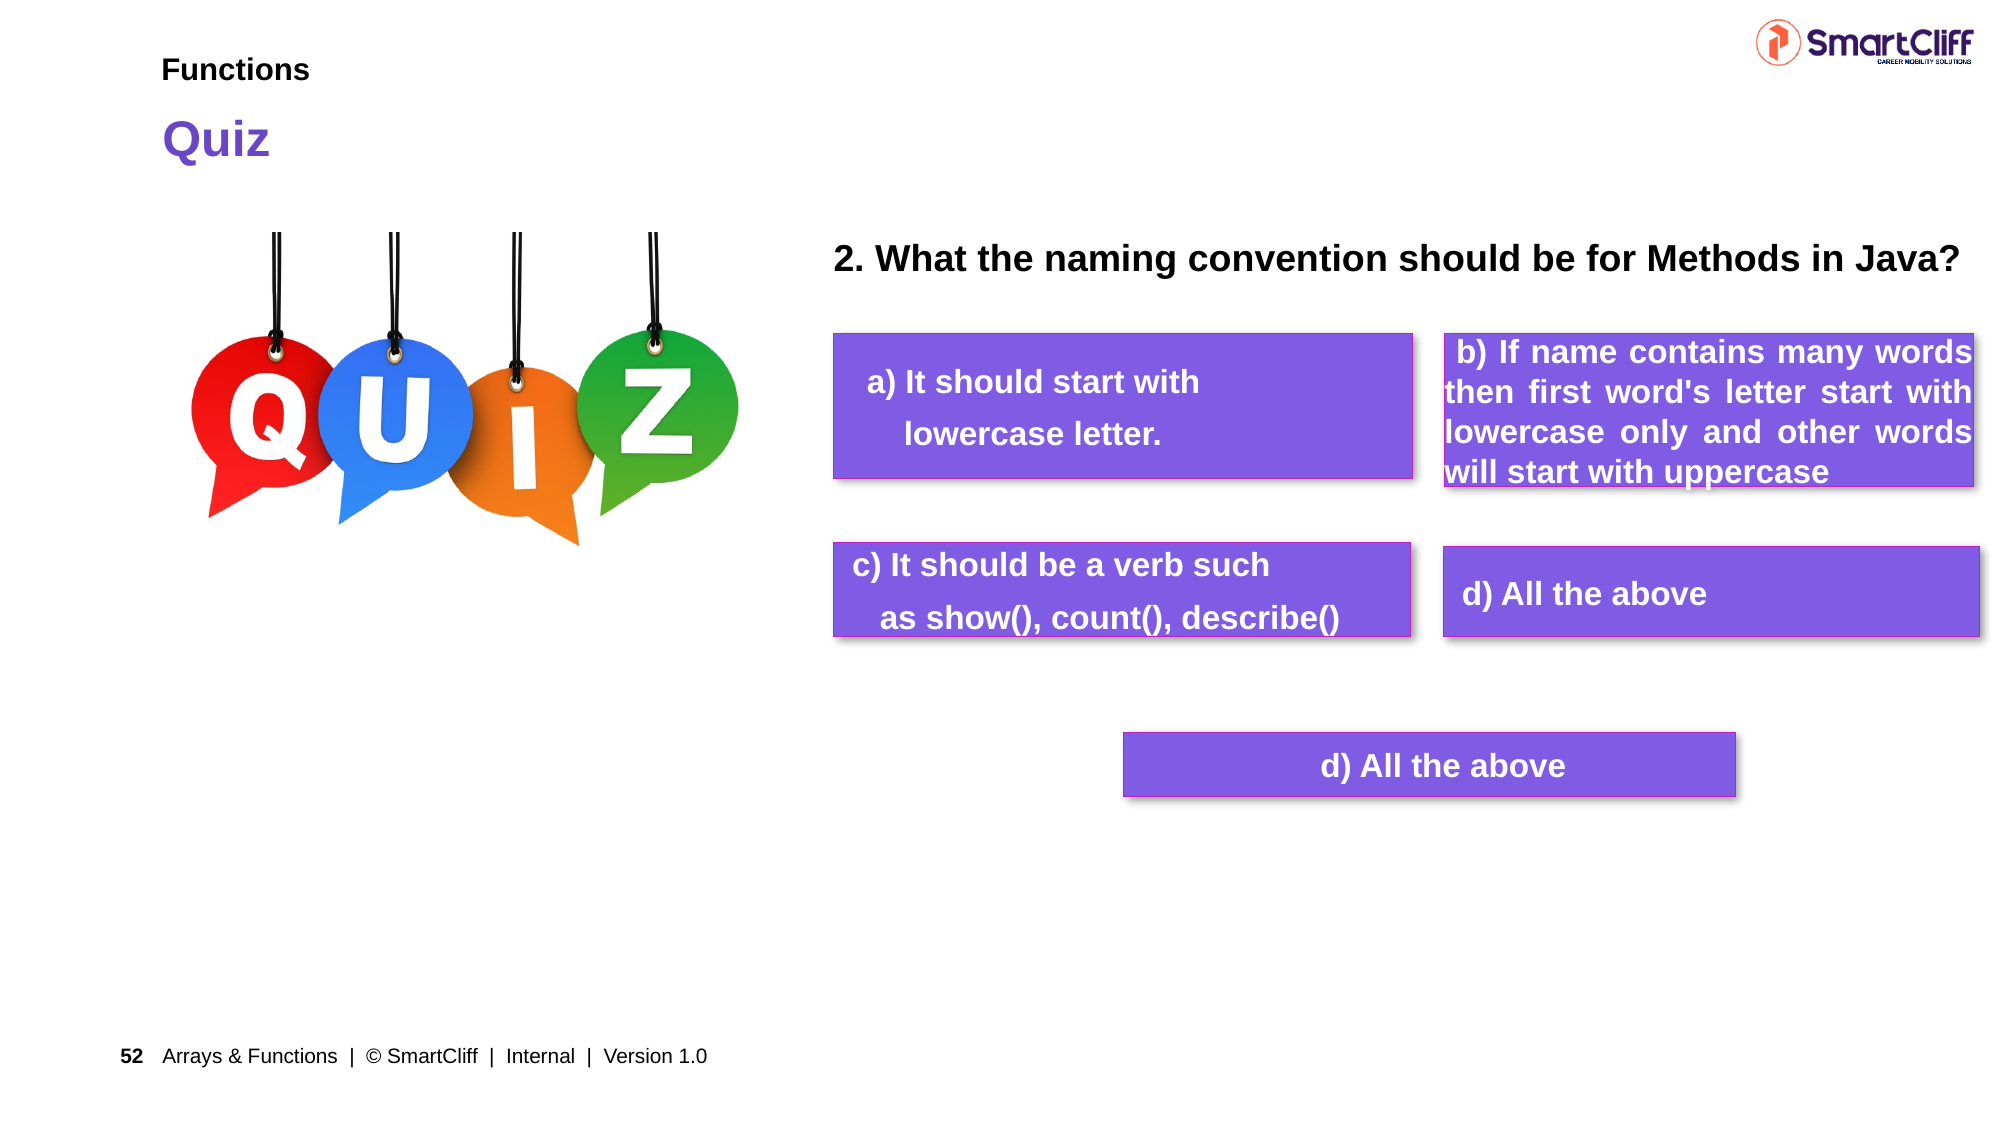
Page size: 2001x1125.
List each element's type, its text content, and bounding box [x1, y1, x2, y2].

picture [160, 232, 766, 606]
list Functions [161, 48, 1953, 110]
text_box 2. What the naming convention should be for Methods in Java? [833, 211, 1994, 286]
text_box d) All the above [1123, 732, 1736, 797]
text_box b) If name contains many words then first word's letter start with lowercase only and other words will start with uppercase [1444, 333, 1974, 487]
footer Arrays & Functions | © SmartCliff | Internal | Version 1.0 [162, 1032, 1567, 1079]
slide_number 52 [63, 1032, 162, 1079]
picture [1750, 13, 1980, 73]
text_box a) It should start with lowercase letter. [833, 333, 1413, 479]
text_box c) It should be a verb such as show(), count(), describe() [833, 542, 1411, 637]
title Quiz [162, 105, 1954, 169]
text_box [765, 230, 1960, 1019]
text_box d) All the above [1443, 546, 1980, 637]
